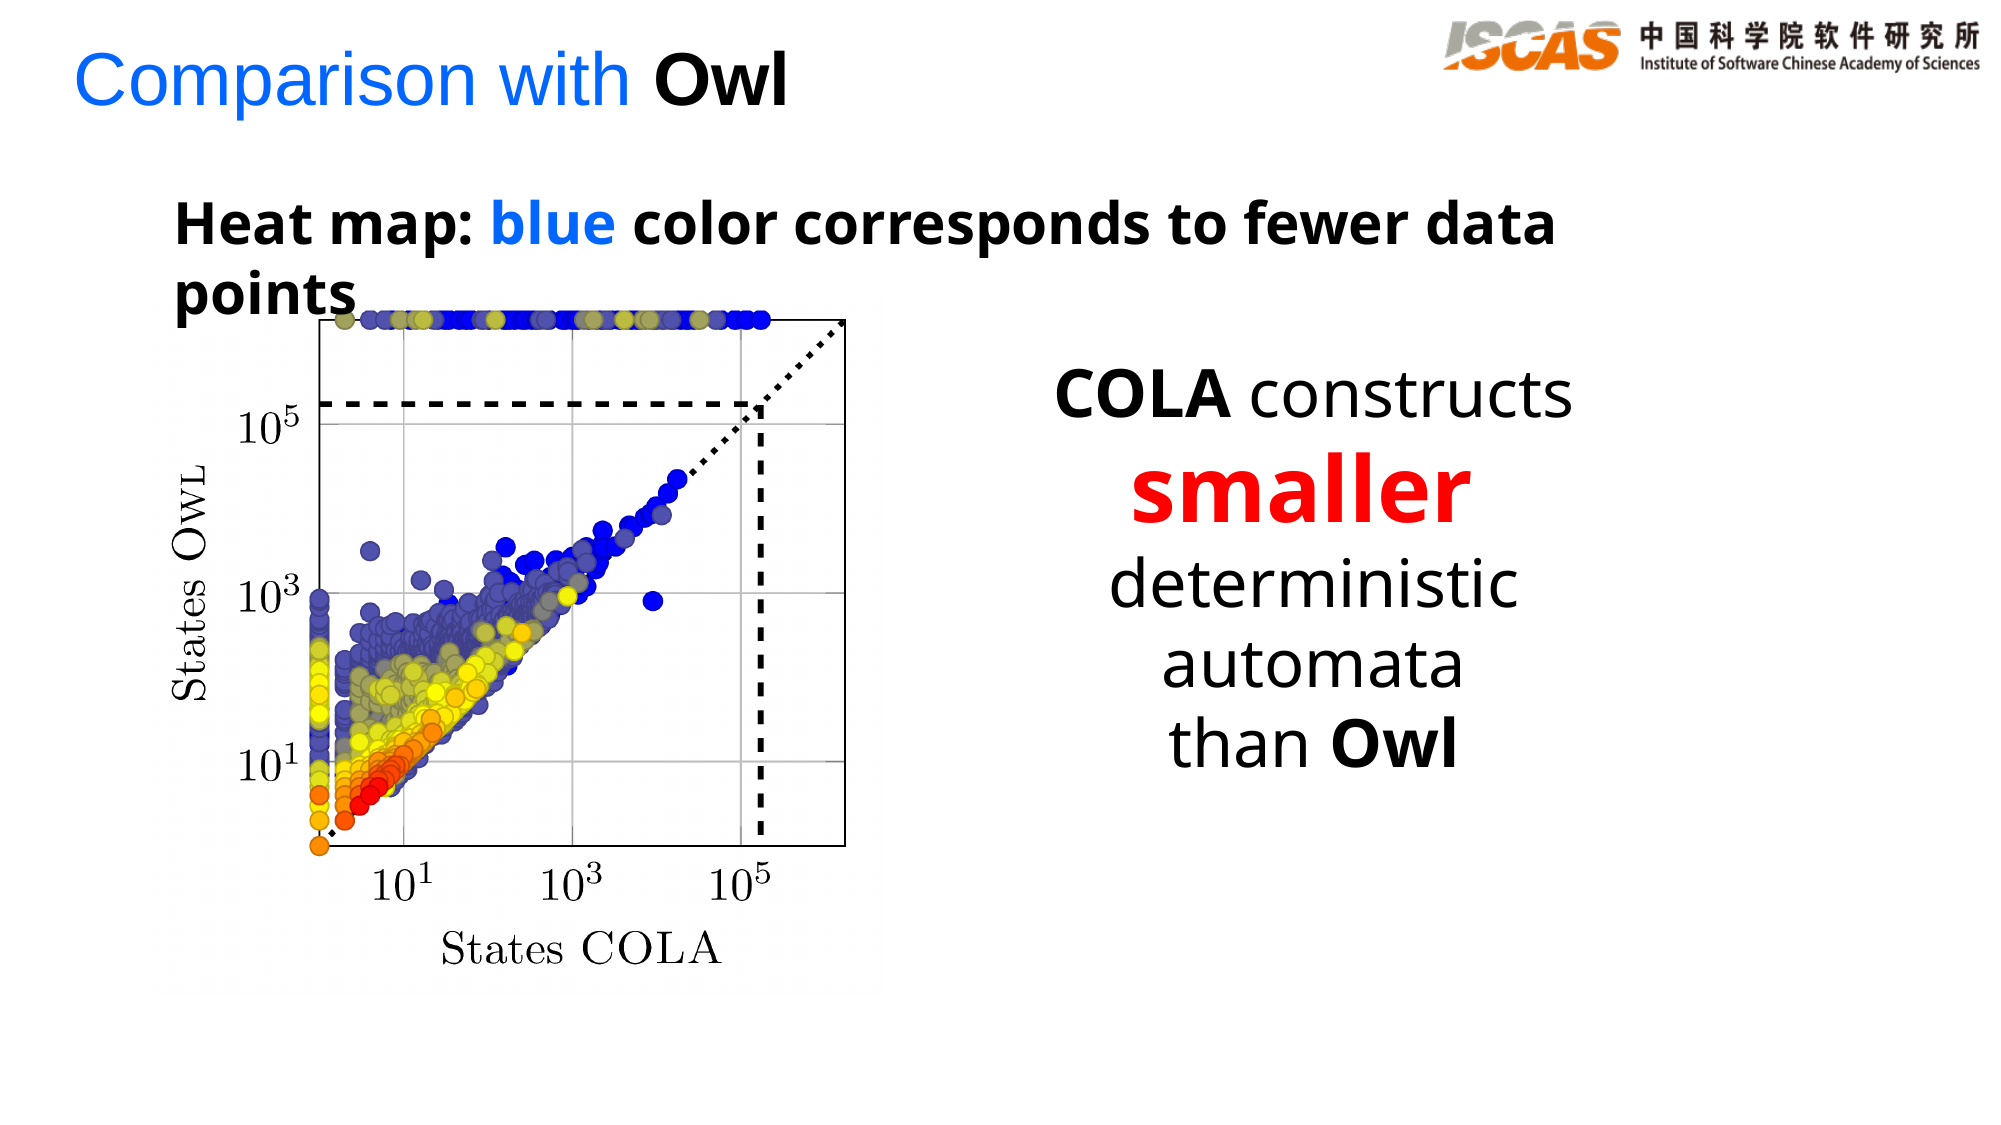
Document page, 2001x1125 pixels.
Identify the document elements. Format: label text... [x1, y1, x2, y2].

picture [1440, 18, 1982, 76]
text_box Heat map: blue color corresponds to fewer data points [159, 178, 1676, 334]
text_box Comparison with Owl [59, 22, 1442, 128]
picture [153, 295, 882, 994]
text_box COLA constructs smaller deterministic automata than Owl [952, 343, 1676, 789]
